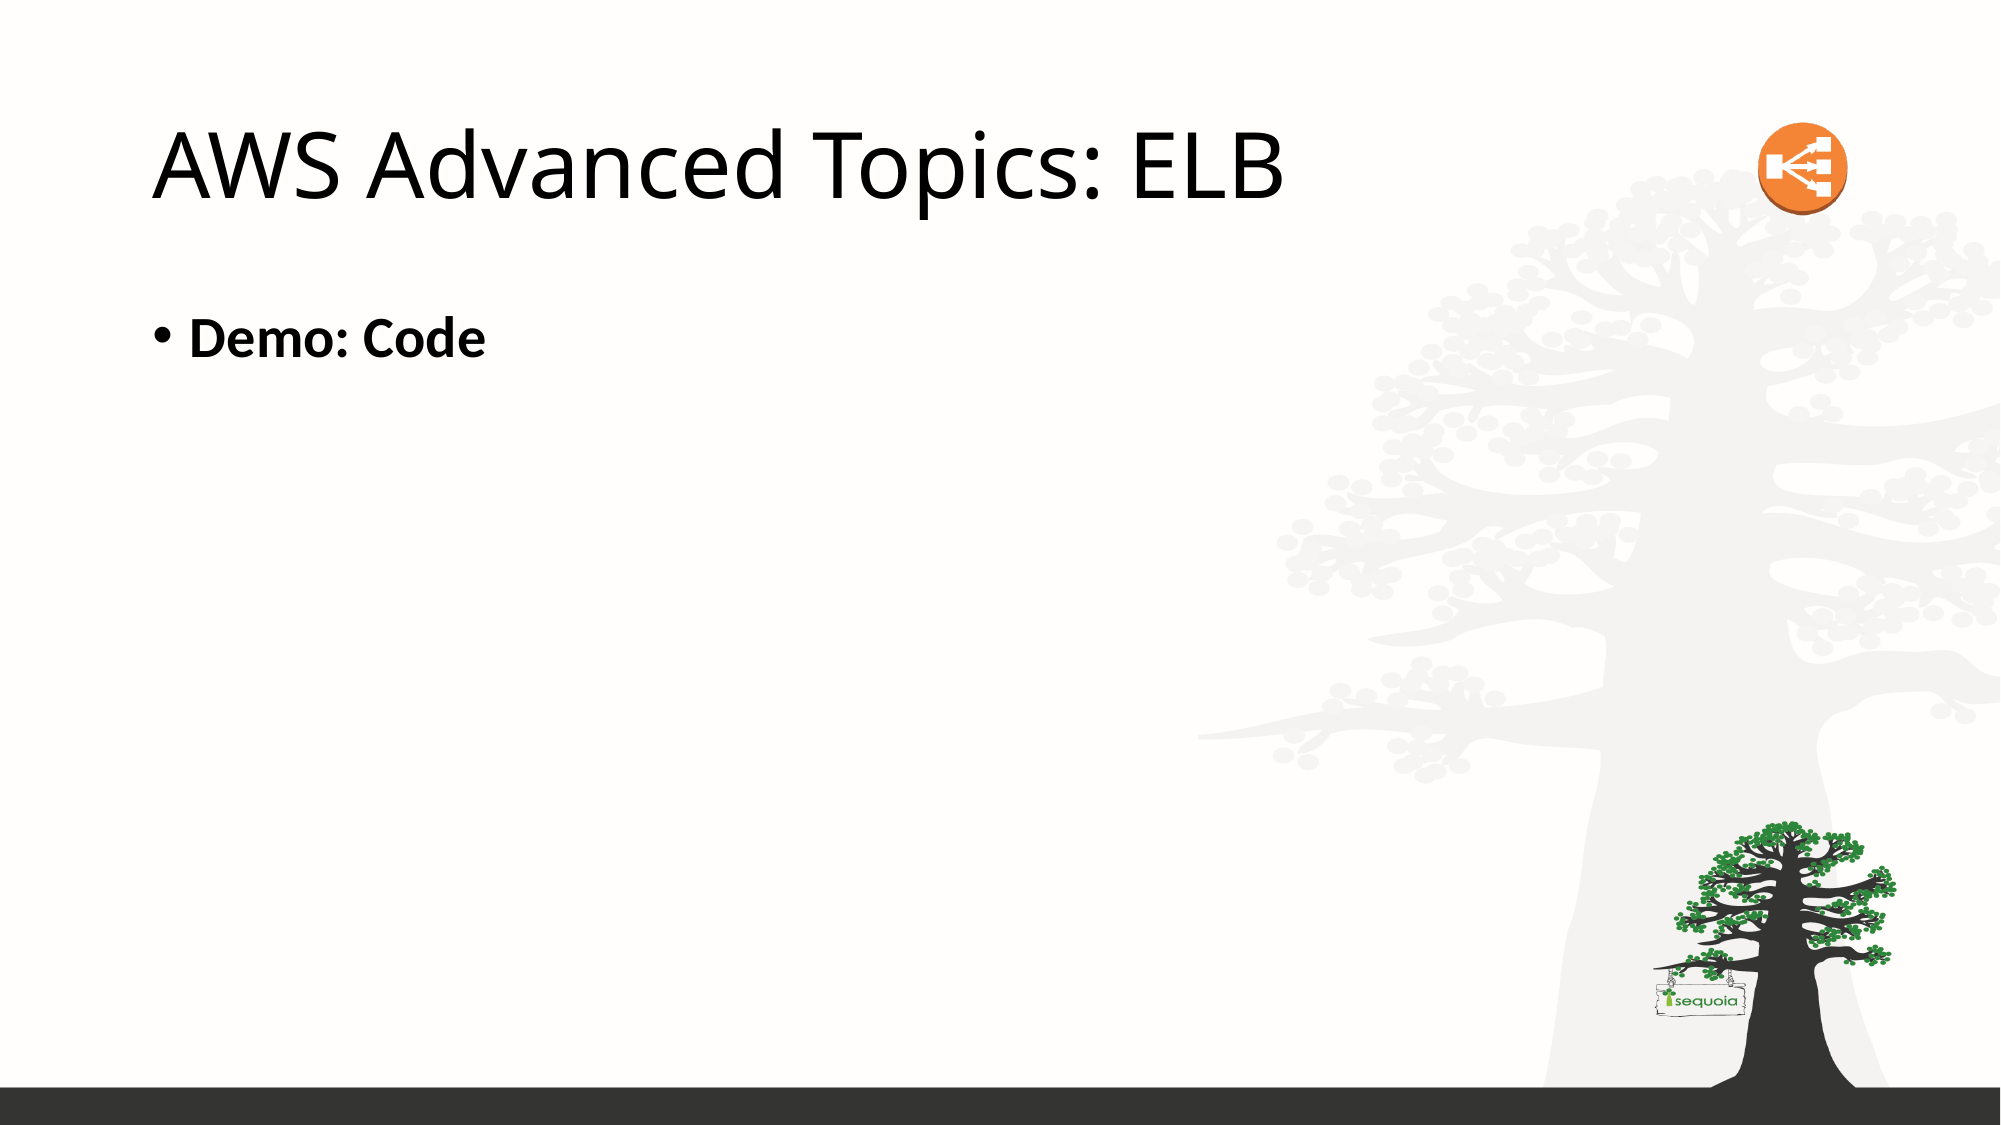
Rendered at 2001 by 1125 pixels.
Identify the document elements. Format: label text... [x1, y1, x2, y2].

title AWS Advanced Topics: ELB [137, 59, 1863, 278]
list Demo: Code [137, 299, 1863, 1014]
picture [0, 0, 2001, 1125]
